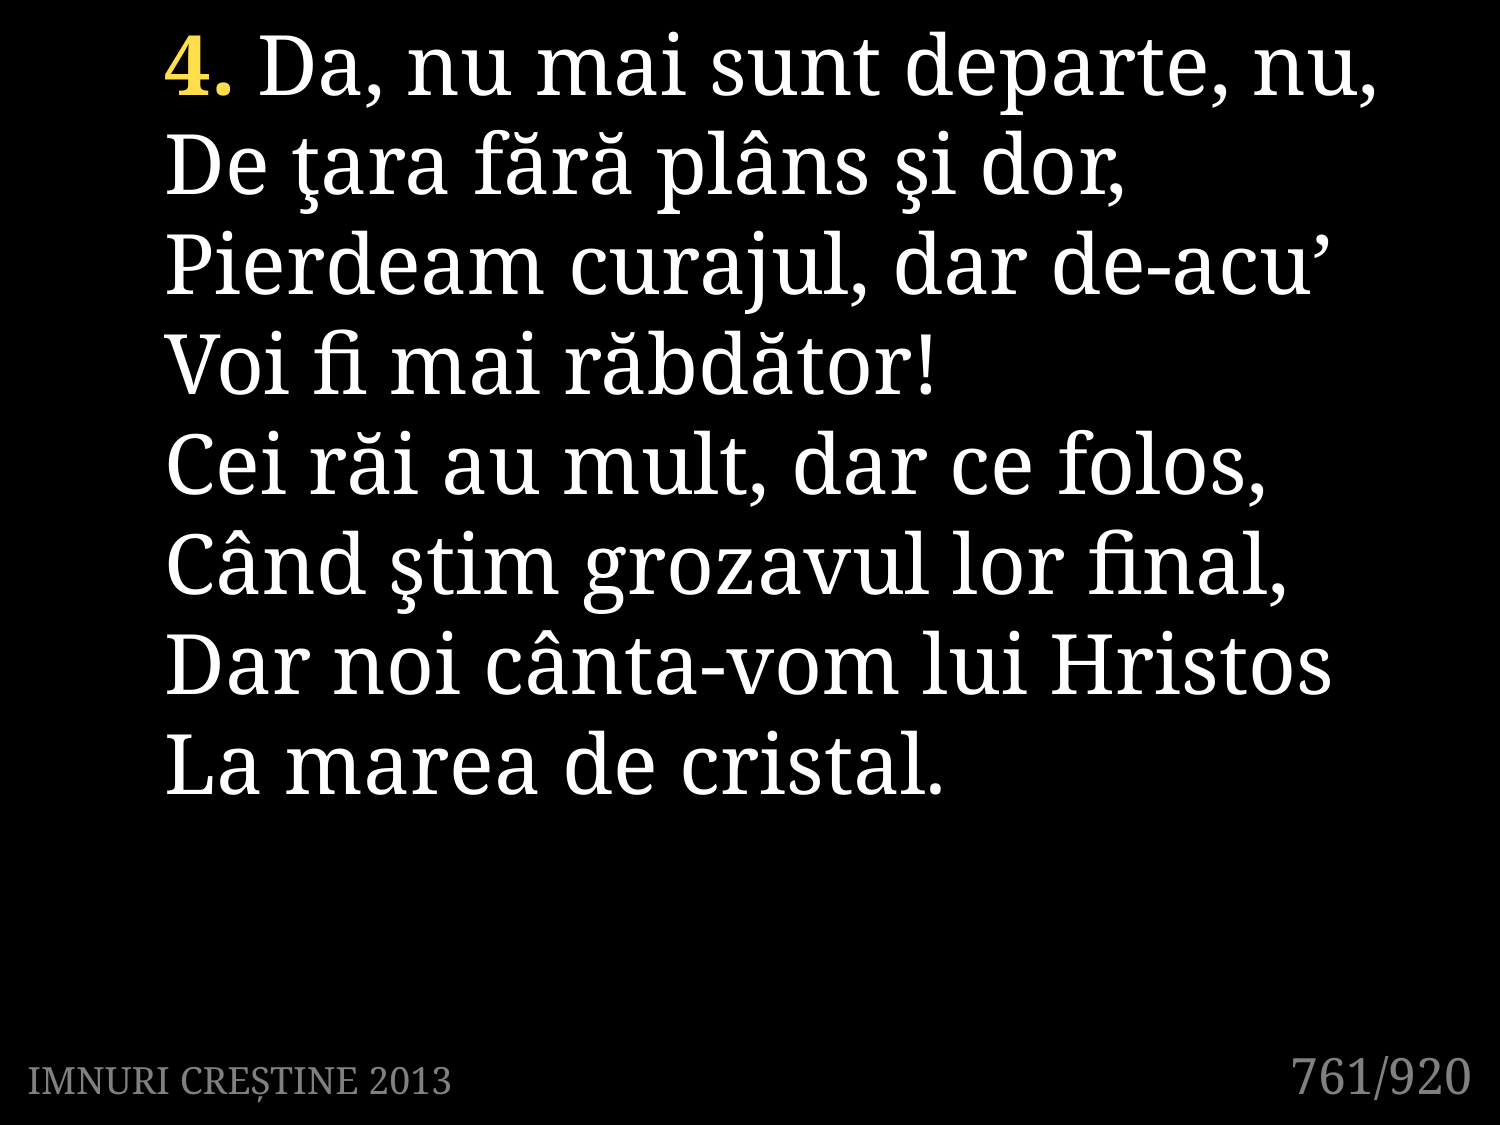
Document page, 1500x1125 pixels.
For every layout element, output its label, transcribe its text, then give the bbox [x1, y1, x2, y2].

text_box 4. Da, nu mai sunt departe, nu, De ţara fără plâns şi dor, Pierdeam curajul, dar de-acu’ Voi fi mai răbdător! Cei răi au mult, dar ce folos, Când ştim grozavul lor final, Dar noi cânta-vom lui Hristos La marea de cristal. [149, 4, 1500, 819]
text_box 761/920 [637, 1037, 1488, 1113]
text_box IMNURI CREȘTINE 2013 [12, 1049, 637, 1110]
